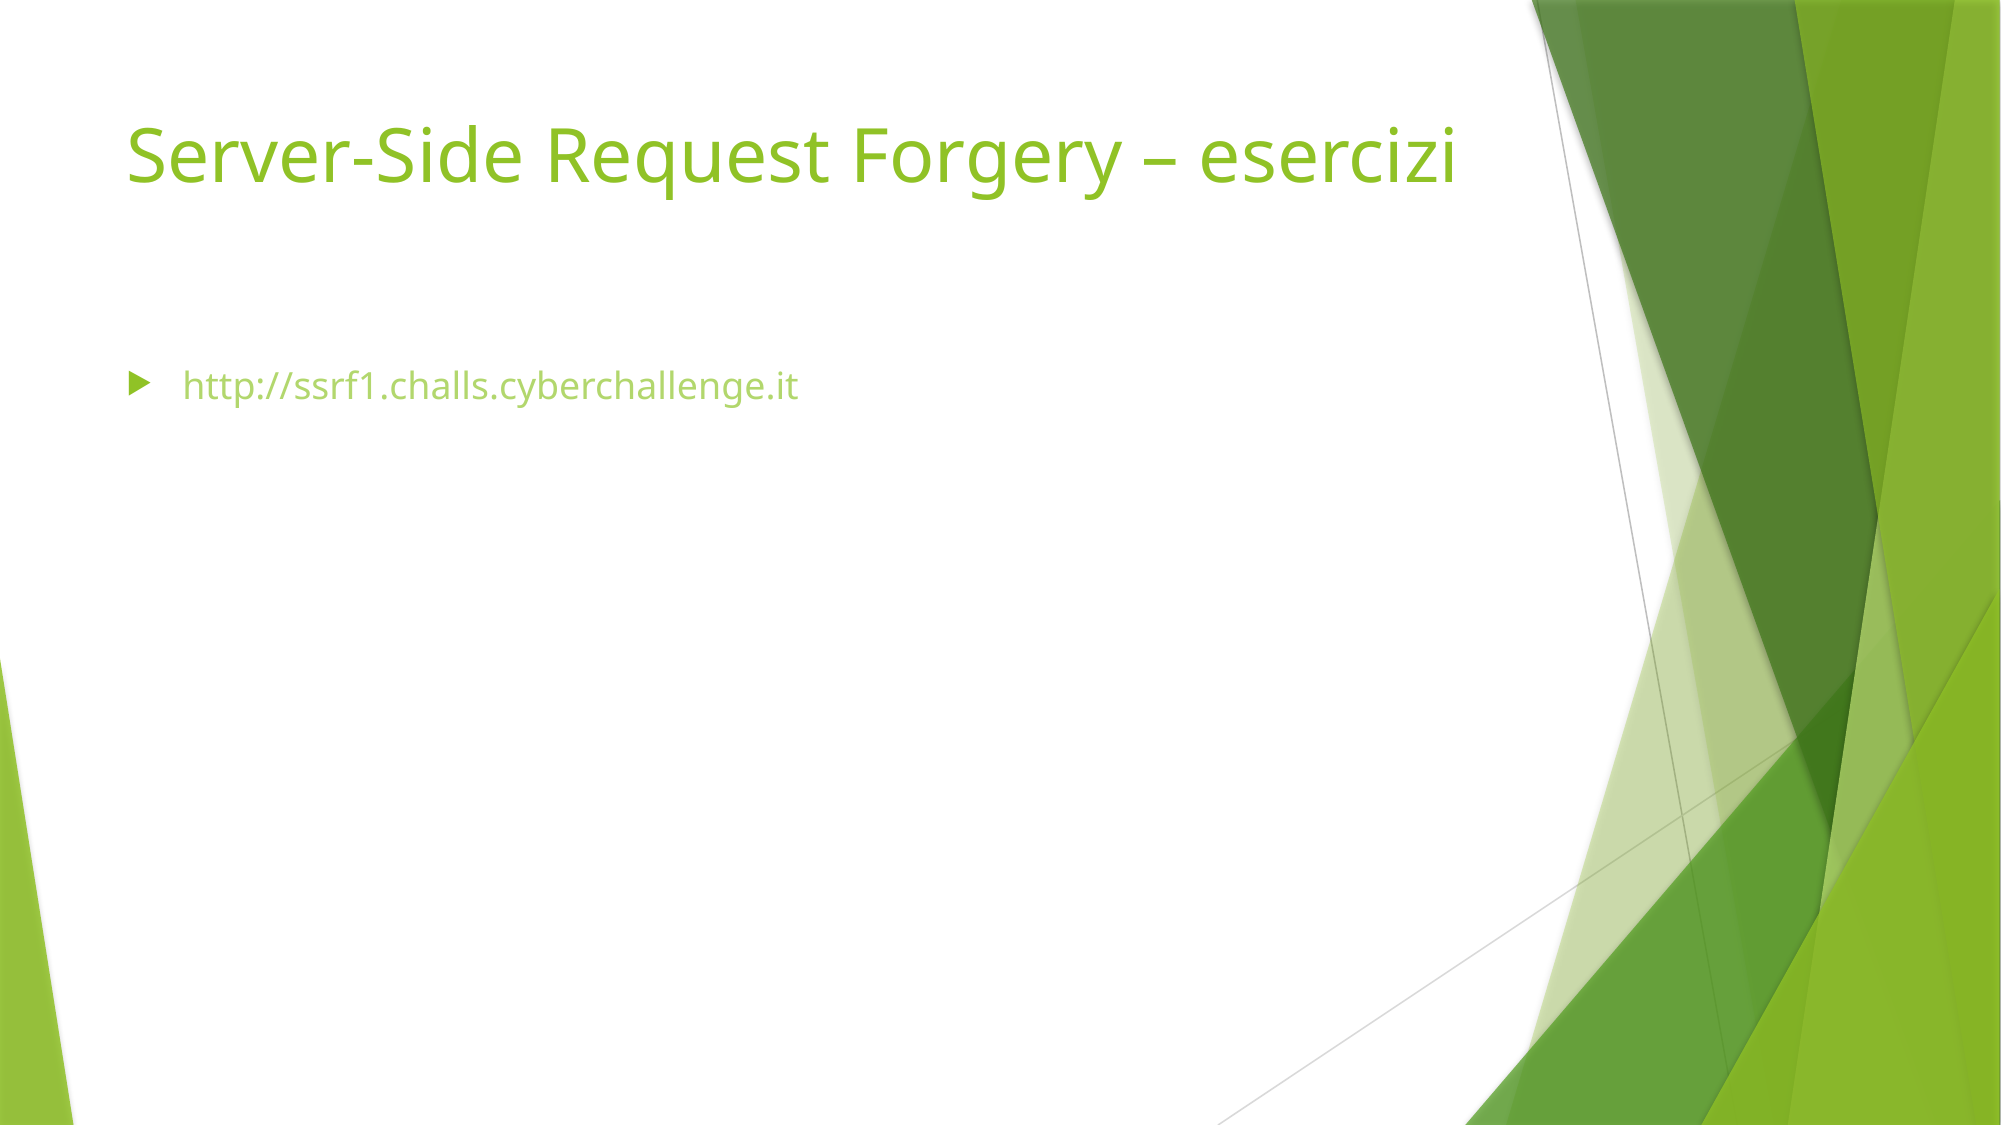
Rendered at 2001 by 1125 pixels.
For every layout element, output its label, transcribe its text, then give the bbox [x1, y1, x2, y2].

title Server-Side Request Forgery – esercizi [111, 99, 1522, 317]
list http://ssrf1.challs.cyberchallenge.it [111, 354, 1522, 992]
